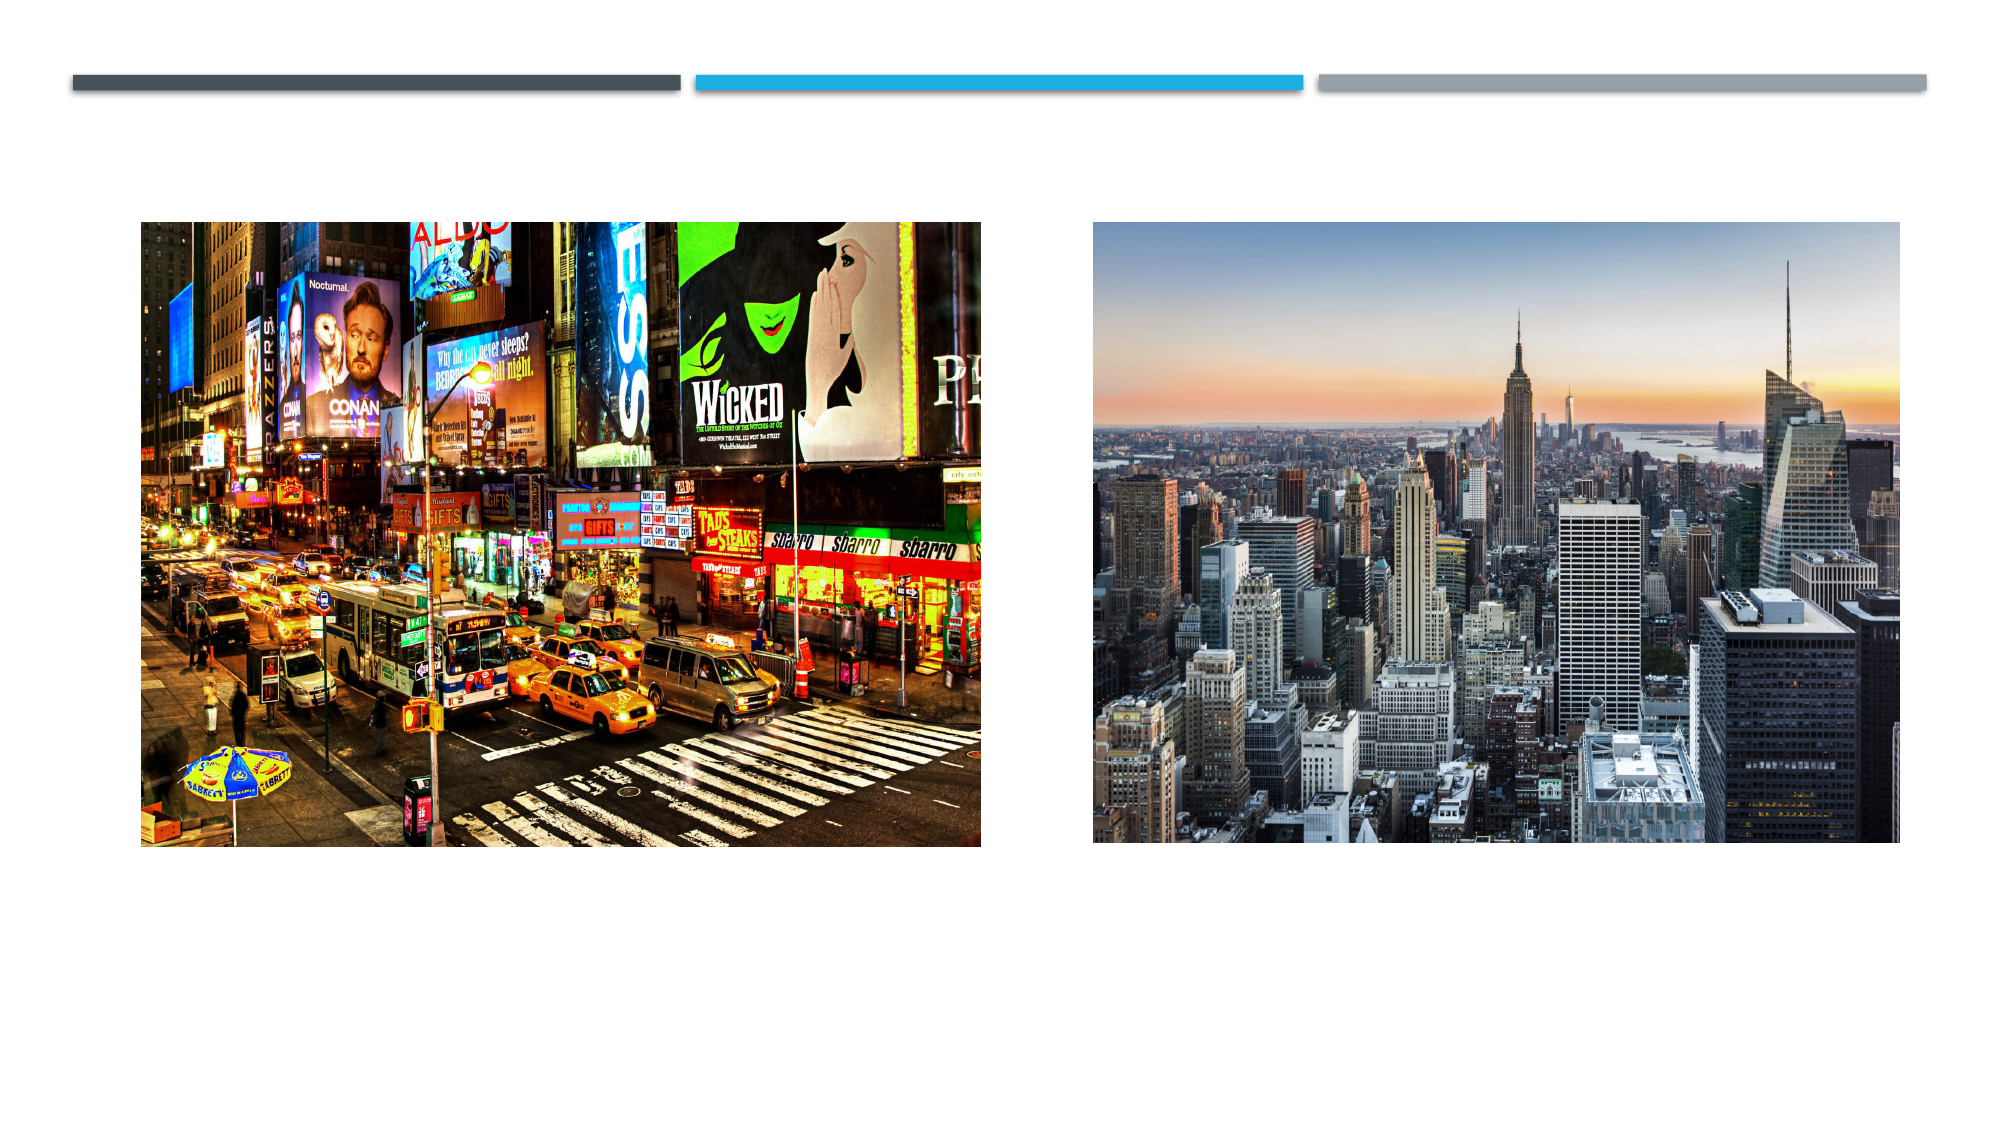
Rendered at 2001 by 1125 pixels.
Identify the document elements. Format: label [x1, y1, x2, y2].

picture [141, 221, 981, 848]
picture [1092, 221, 1900, 843]
